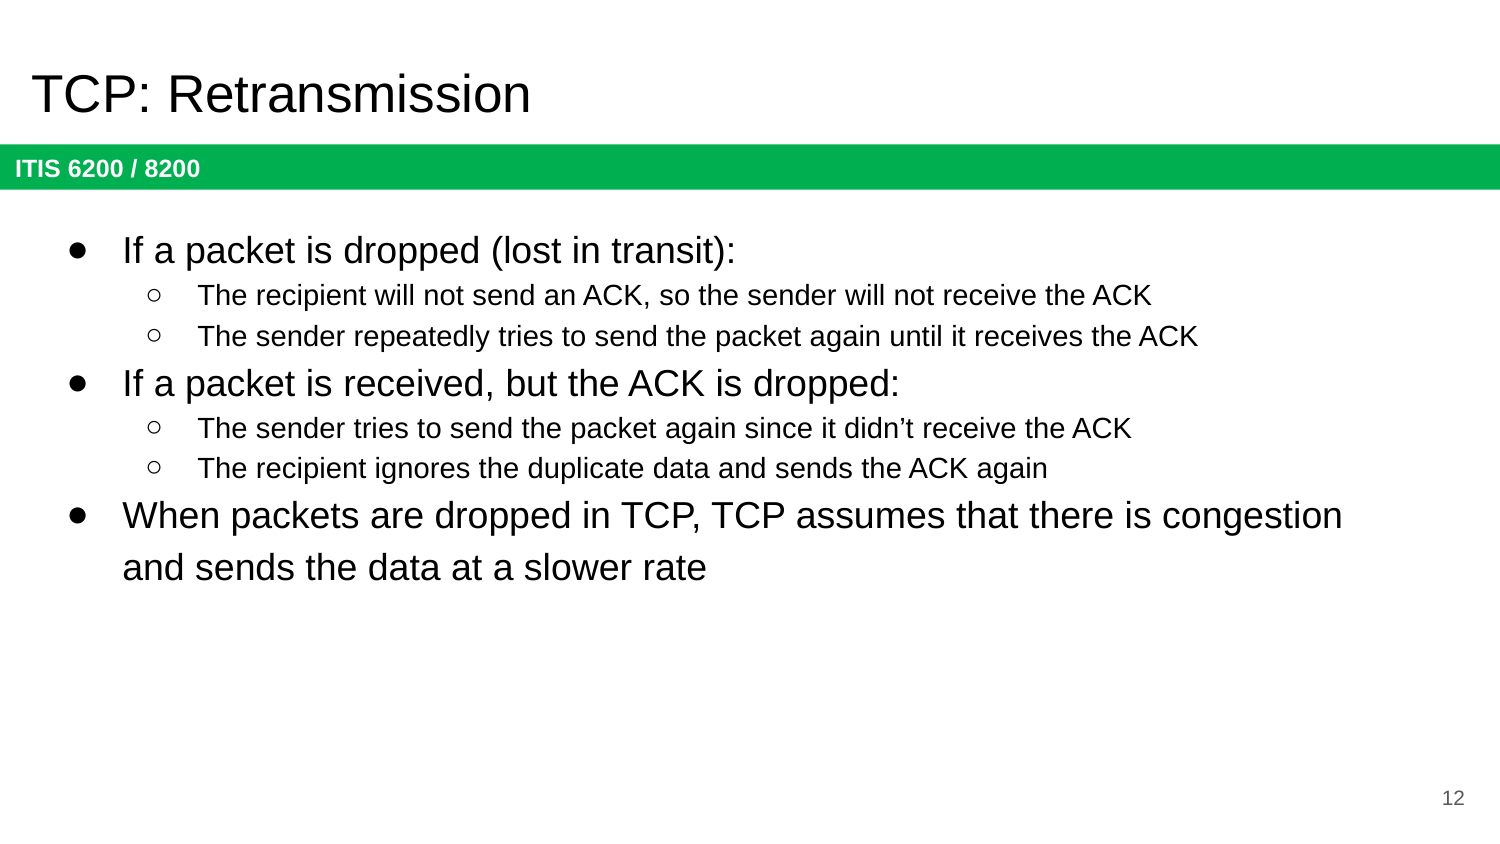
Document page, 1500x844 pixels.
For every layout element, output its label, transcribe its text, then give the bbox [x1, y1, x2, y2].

list If a packet is dropped (lost in transit): The recipient will not send an ACK, so the sender will not receive the ACK The sender repeatedly tries to send the packet again until it receives the ACK If a packet is received, but the ACK is dropped: The sender tries to send the packet again since it didn’t receive the ACK The recipient ignores the duplicate data and sends the ACK again When packets are dropped in TCP, TCP assumes that there is congestion and sends the data at a slower rate [32, 204, 1431, 823]
slide_number 12 [1389, 764, 1480, 830]
title TCP: Retransmission [16, 44, 1415, 139]
